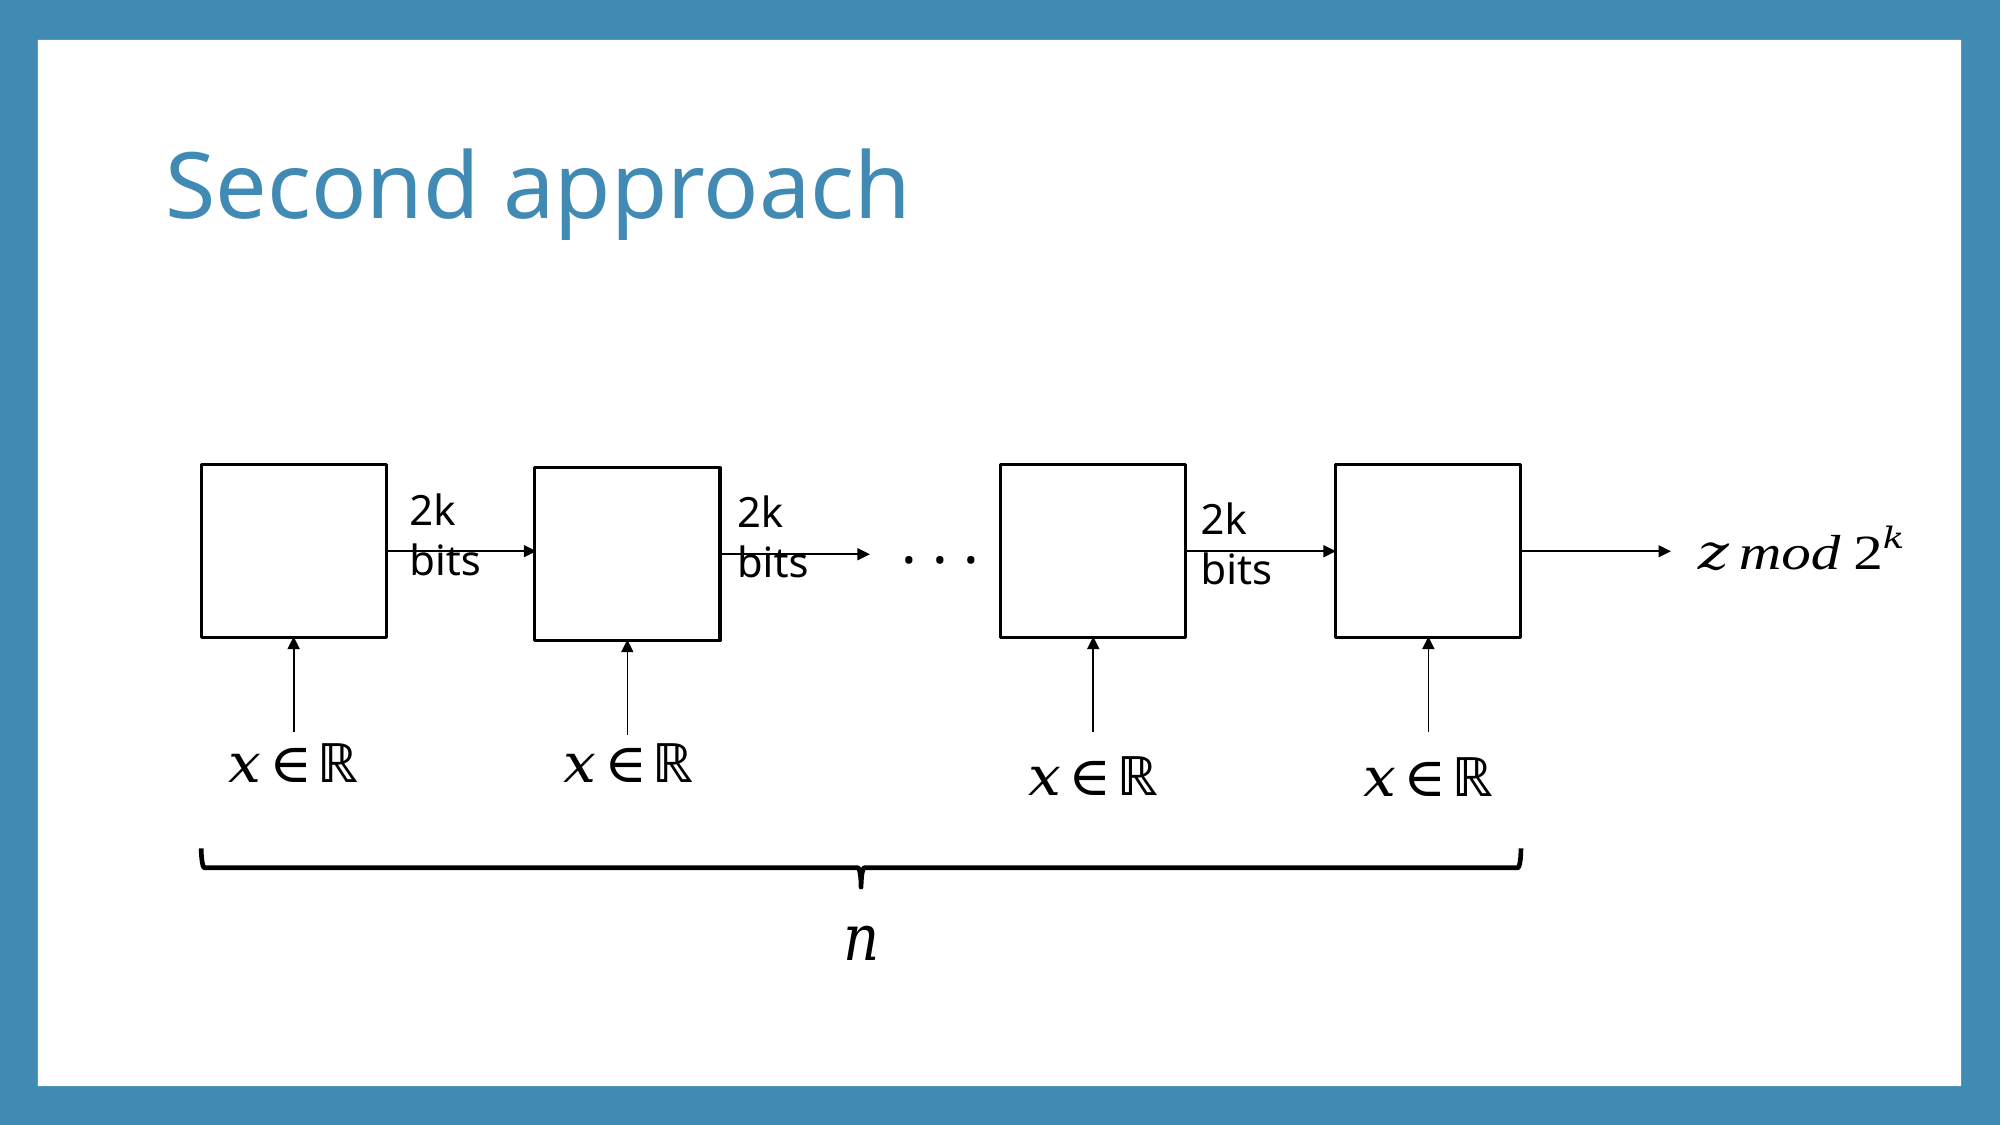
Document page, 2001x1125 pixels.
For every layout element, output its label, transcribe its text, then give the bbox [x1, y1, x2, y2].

text_box Second approach [149, 77, 1770, 301]
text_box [534, 467, 871, 736]
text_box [200, 464, 537, 733]
text_box [200, 848, 1522, 888]
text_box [1000, 464, 1333, 733]
text_box . . . [887, 498, 994, 583]
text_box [1335, 464, 1672, 733]
